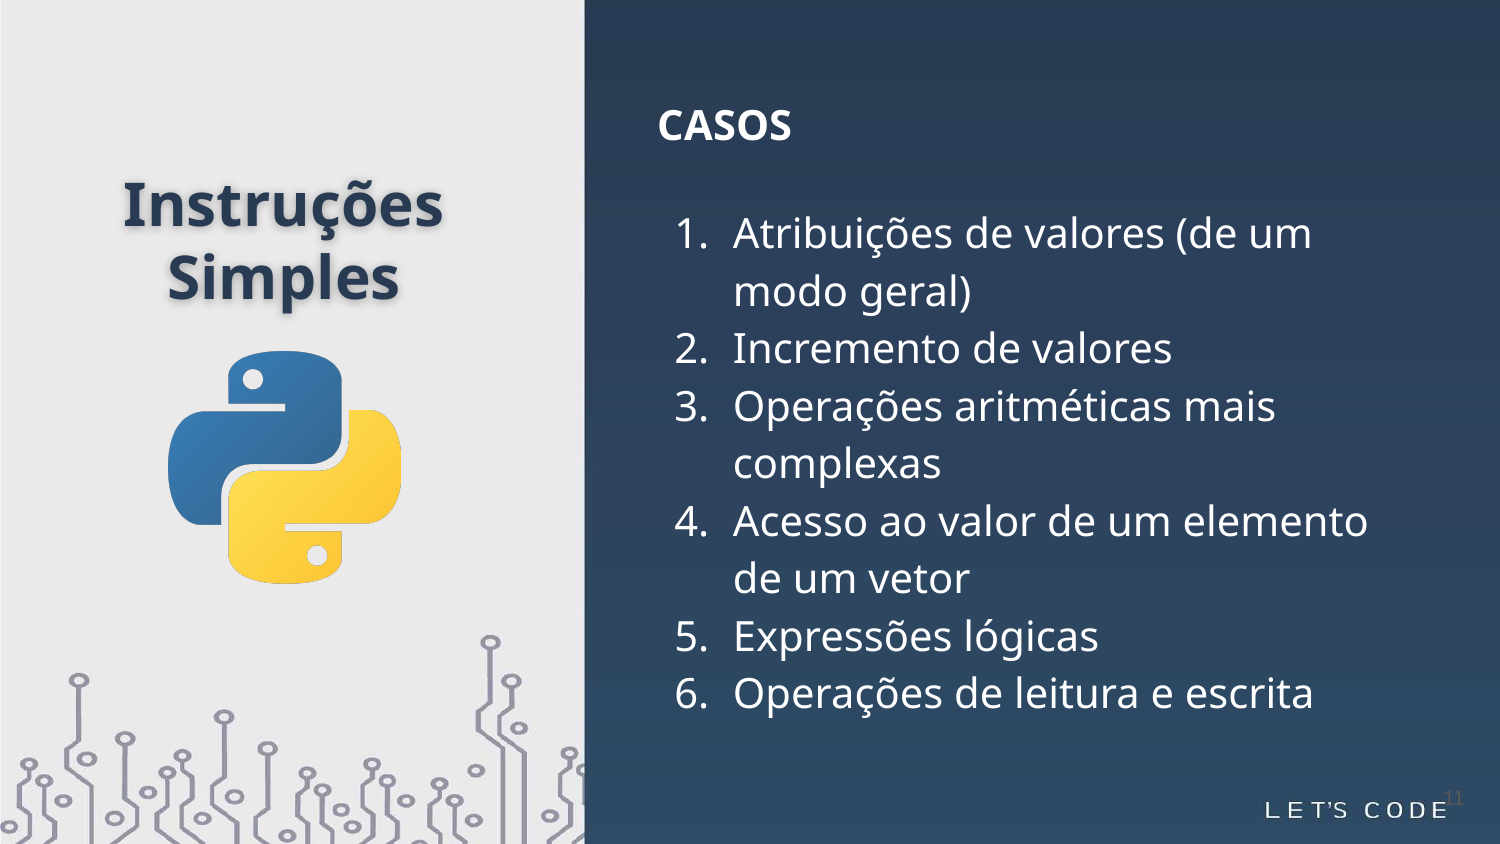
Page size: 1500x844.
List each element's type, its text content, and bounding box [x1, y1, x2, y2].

slide_number ‹#› [1389, 764, 1480, 830]
text_box Instruções Simples [52, 151, 517, 235]
text_box CASOS Atribuições de valores (de um modo geral) Incremento de valores Operações aritméticas mais complexas Acesso ao valor de um elemento de um vetor Expressões lógicas Operações de leitura e escrita [642, 88, 1434, 721]
picture [0, 0, 1500, 844]
